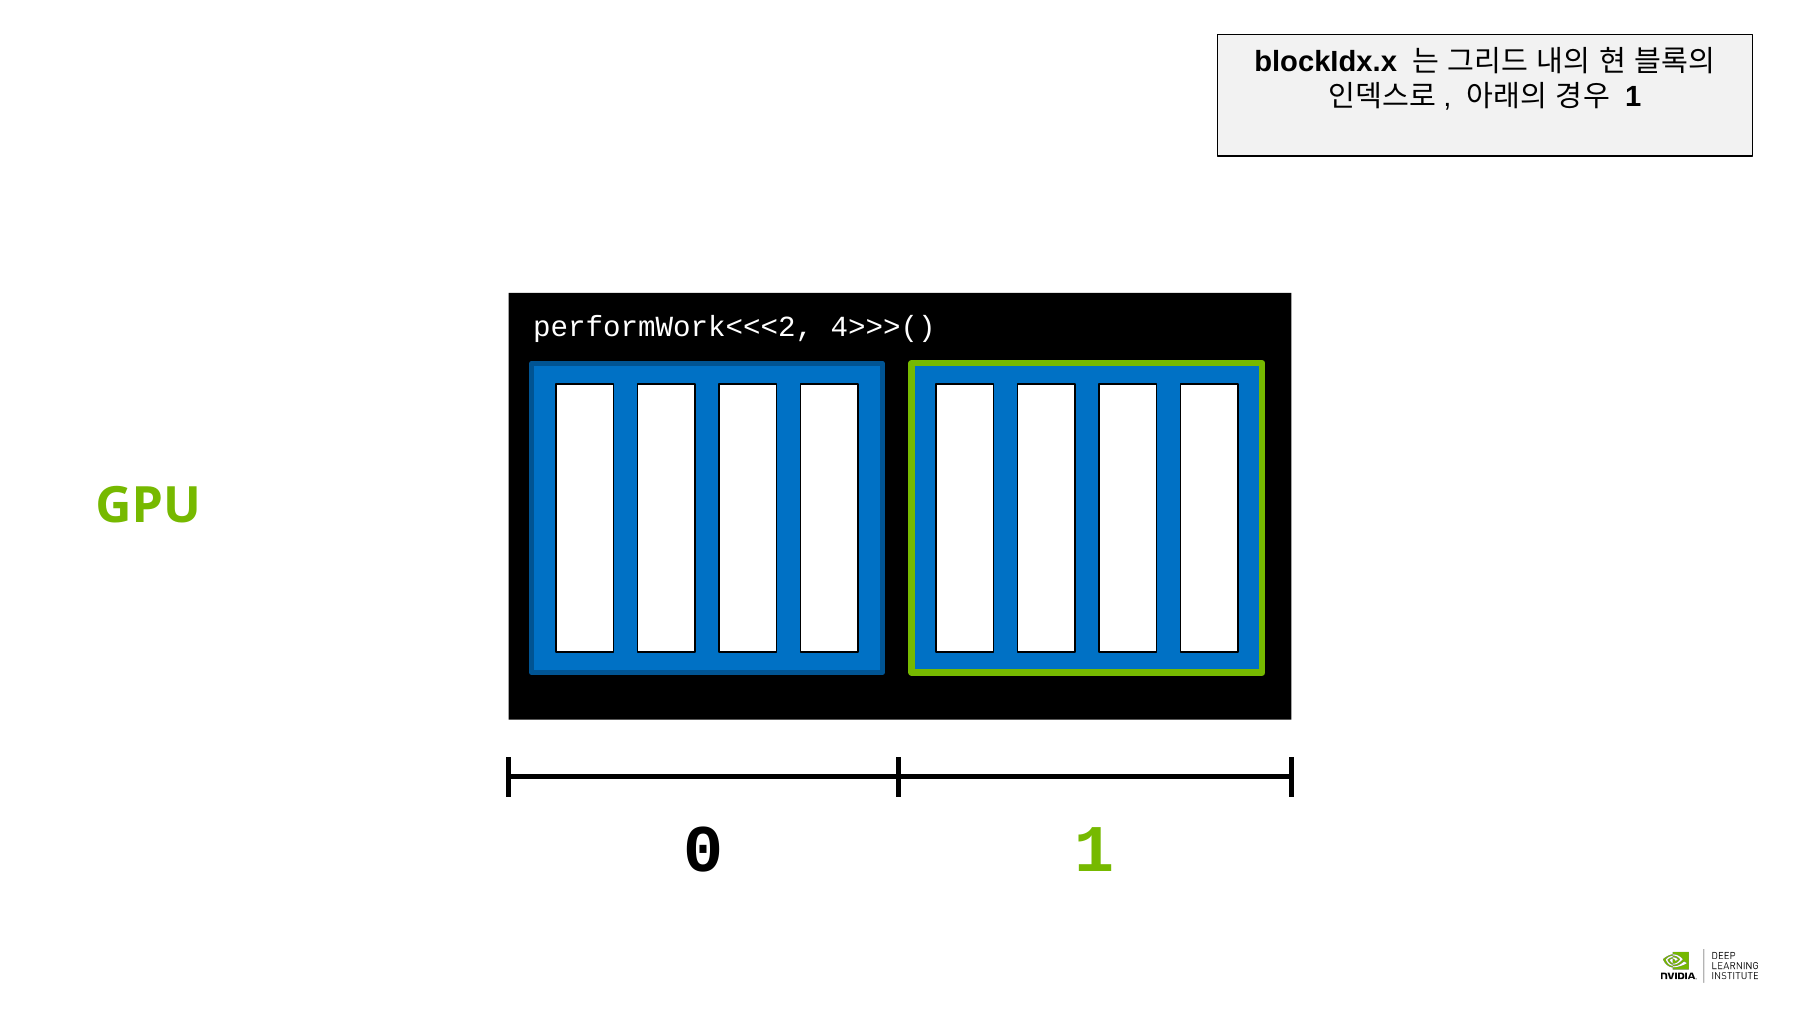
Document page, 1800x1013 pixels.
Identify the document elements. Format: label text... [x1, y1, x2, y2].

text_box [508, 756, 1292, 893]
text_box performWork<<<2, 4>>>() [518, 299, 977, 350]
text_box [1180, 383, 1238, 652]
text_box [911, 363, 1263, 673]
text_box [637, 383, 696, 652]
text_box [508, 292, 1292, 720]
text_box [531, 363, 883, 673]
picture [1661, 949, 1758, 983]
text_box GPU [80, 471, 227, 542]
text_box [800, 383, 858, 652]
text_box [719, 383, 777, 652]
text_box [1017, 383, 1075, 652]
text_box [936, 383, 994, 652]
text_box [556, 383, 614, 652]
text_box [1098, 383, 1157, 652]
text_box blockIdx.x 는 그리드 내의 현 블록의 인덱스로, 아래의 경우 1 [1217, 34, 1753, 156]
